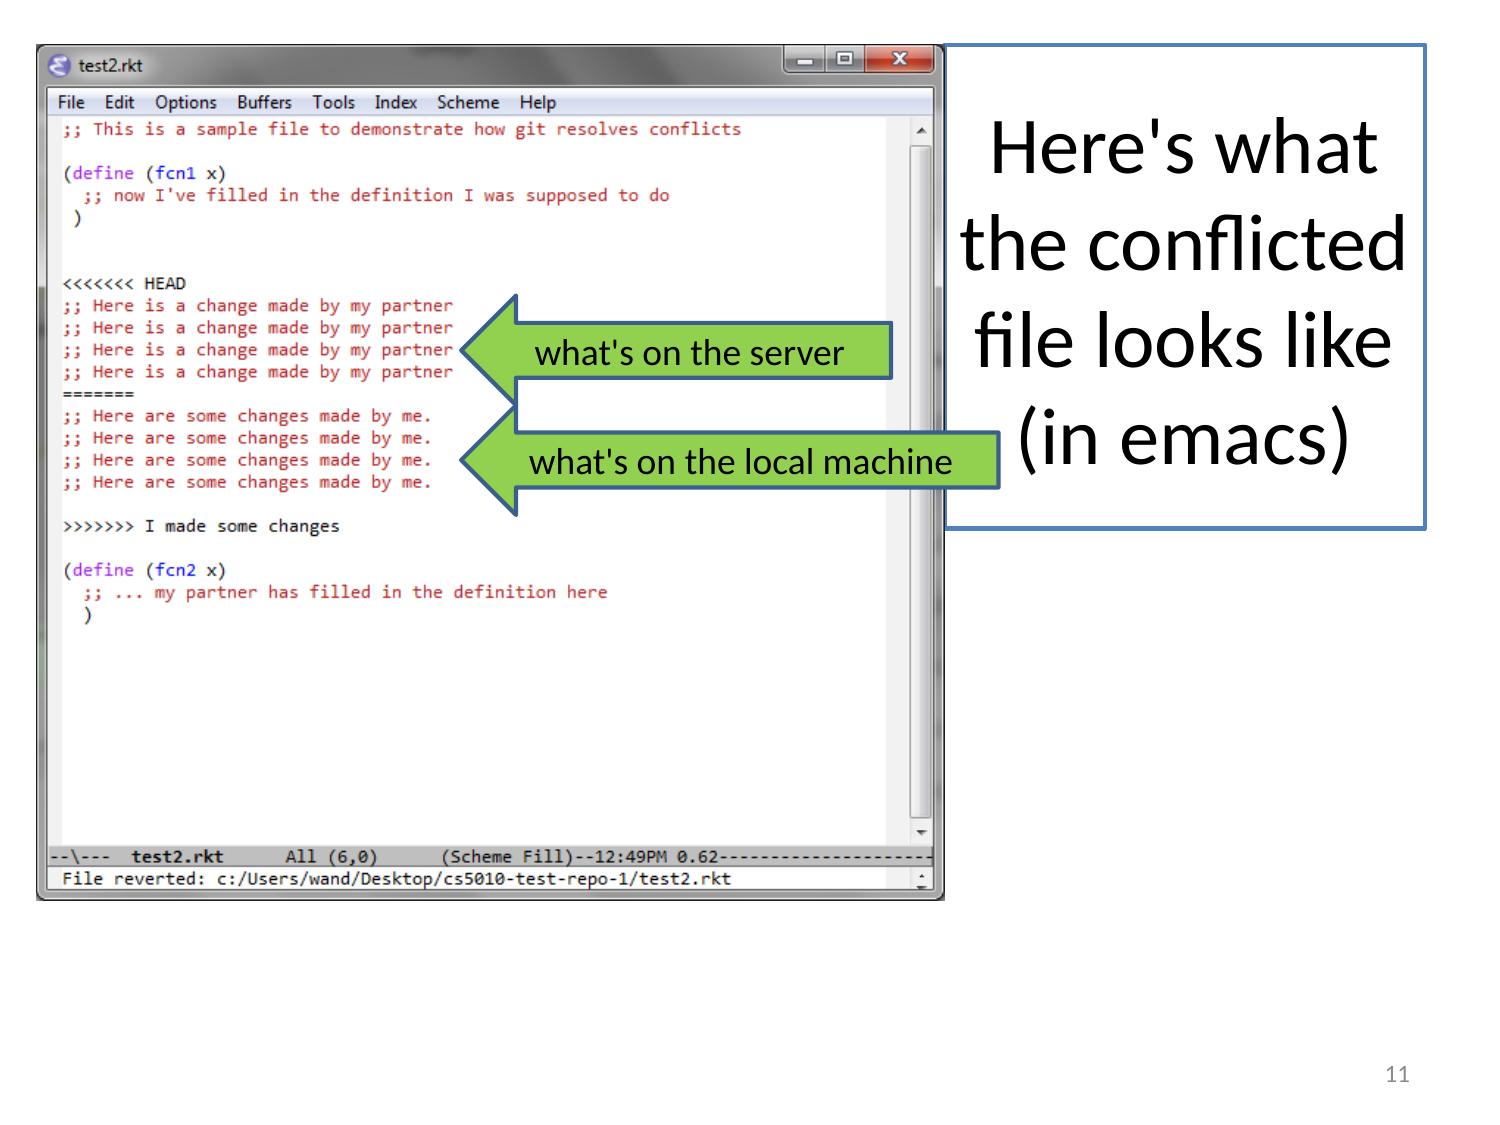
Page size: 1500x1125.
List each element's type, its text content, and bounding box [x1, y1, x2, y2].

text_box what's on the local machine [949, 430, 1001, 490]
picture [36, 44, 945, 902]
slide_number 11 [1074, 1042, 1425, 1103]
title Here's what the conflicted file looks like (in emacs) [942, 43, 1427, 531]
